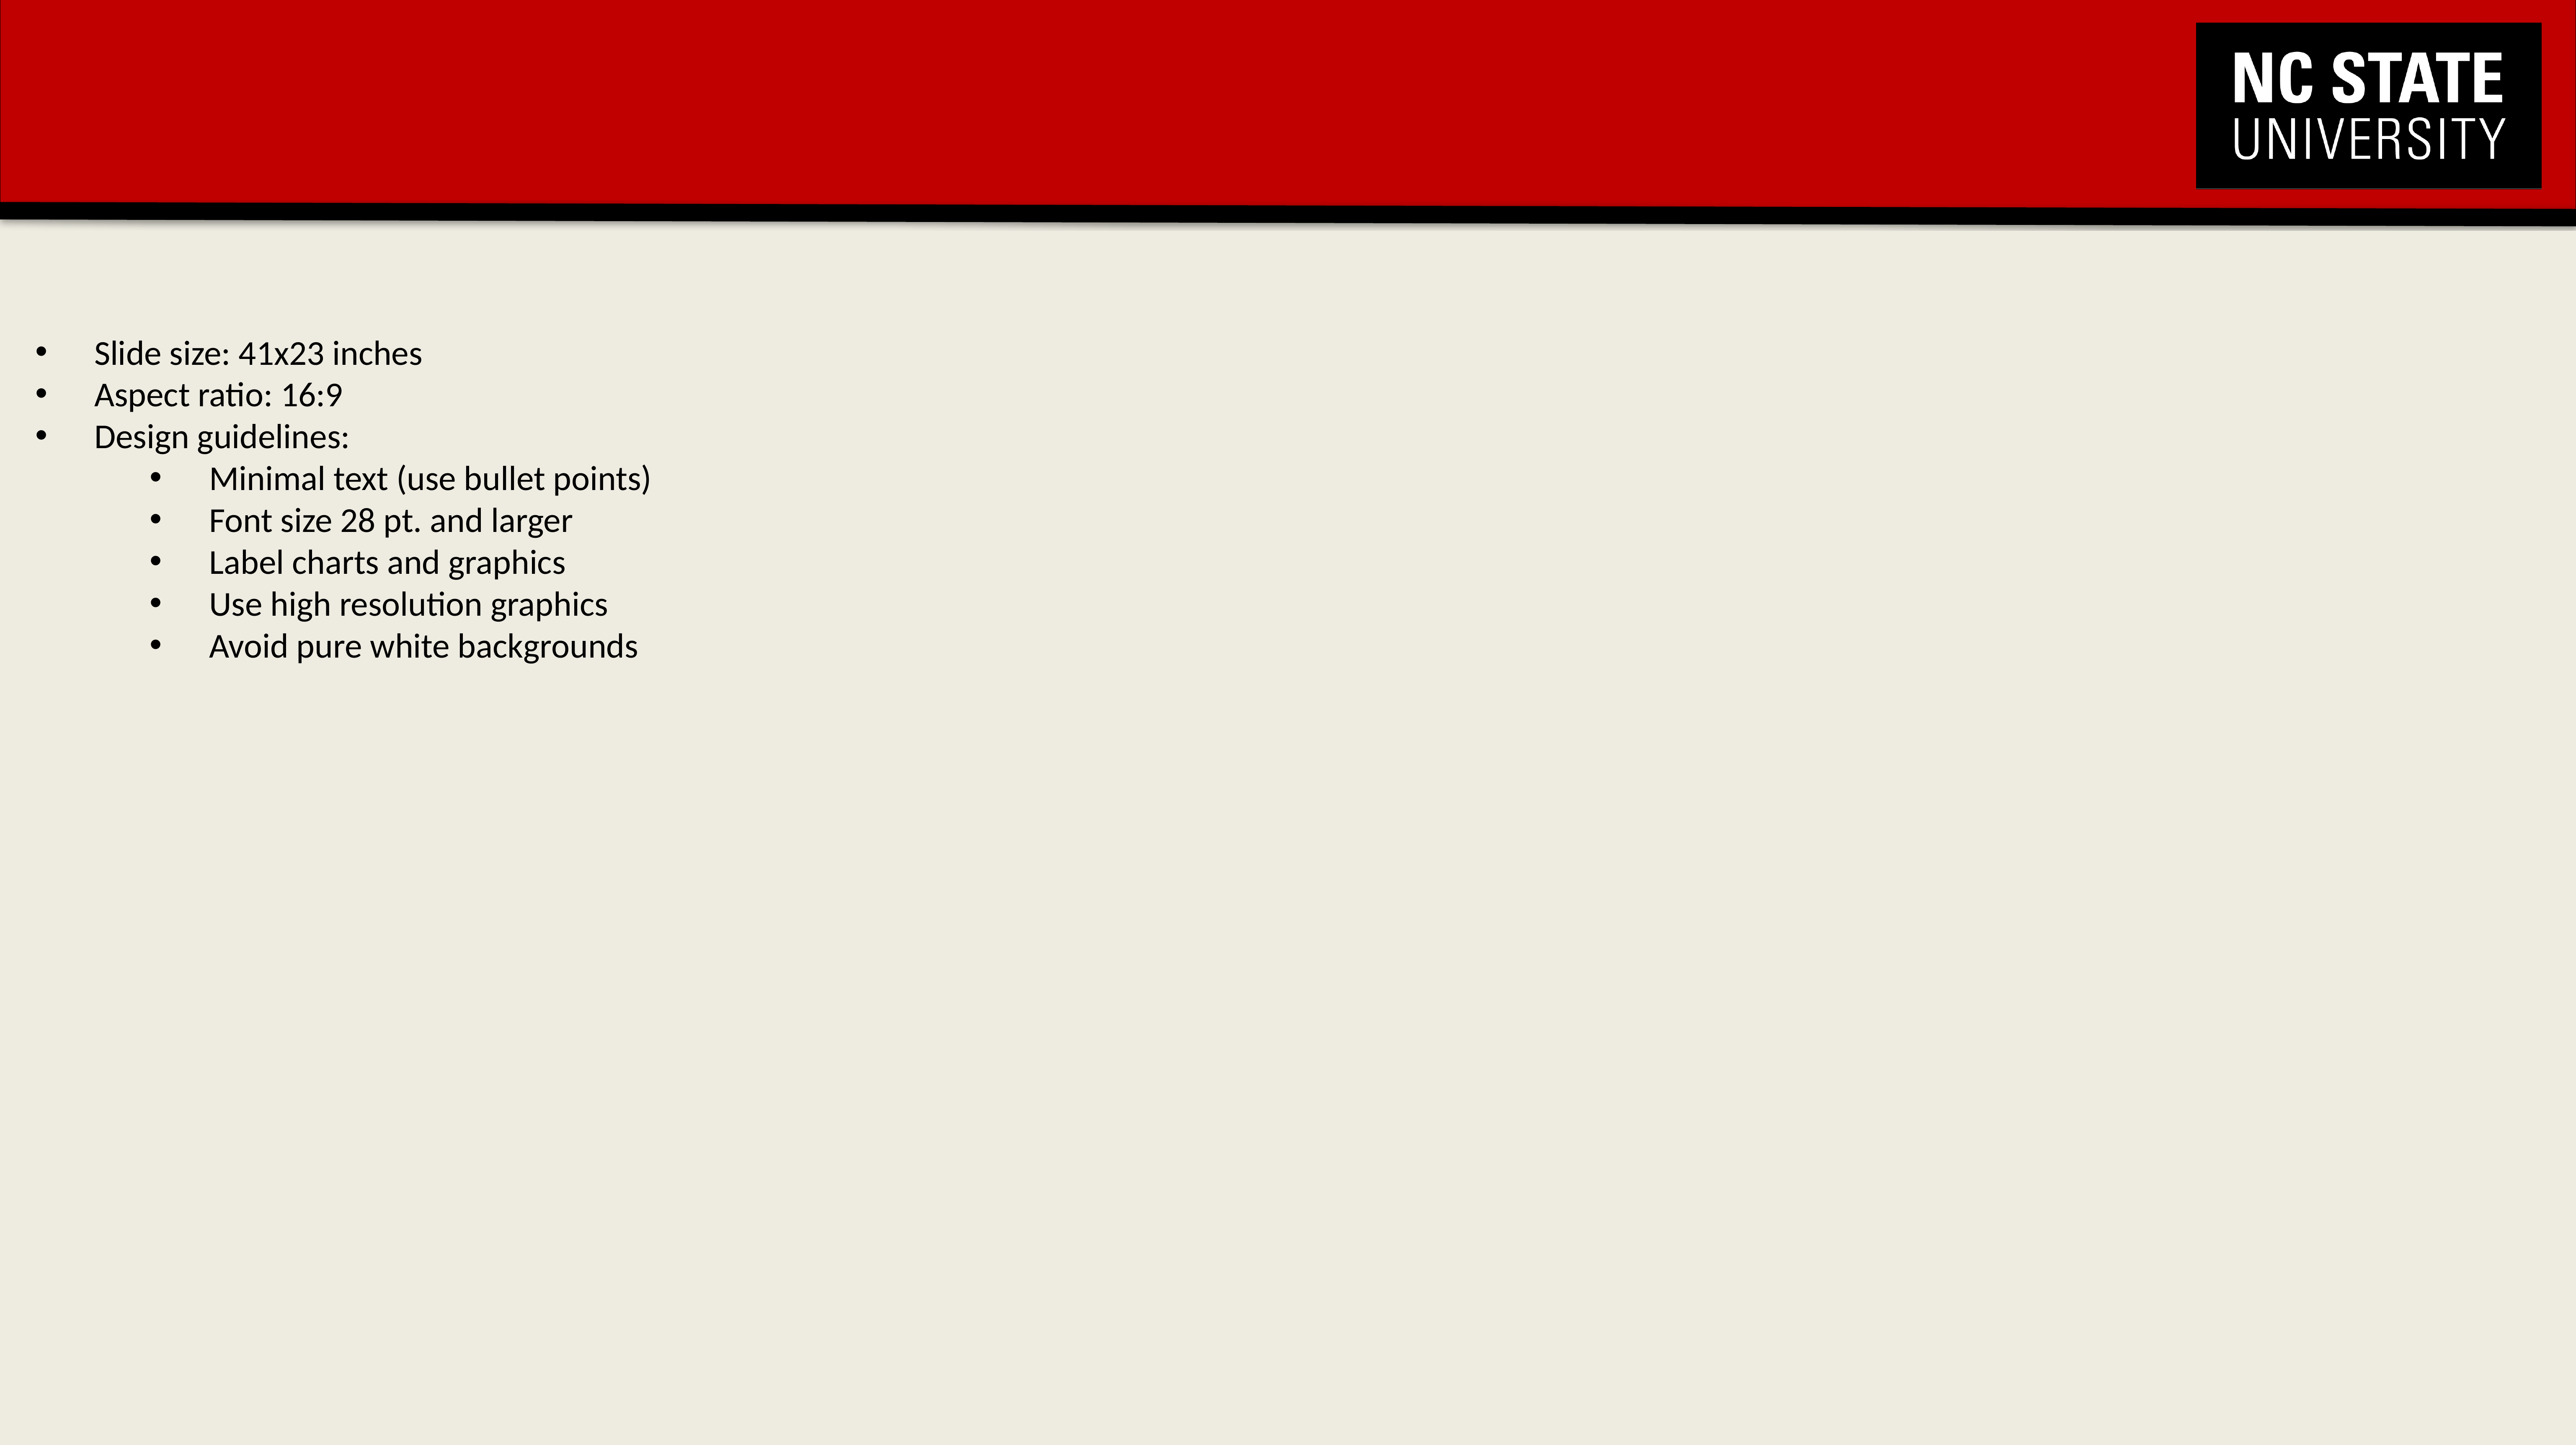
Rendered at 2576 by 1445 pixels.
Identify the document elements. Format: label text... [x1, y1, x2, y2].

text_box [0, 0, 2576, 218]
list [2196, 23, 2542, 189]
text_box Slide size: 41x23 inches Aspect ratio: 16:9 Design guidelines: Minimal text (use bullet points) Font size 28 pt. and larger Label charts and graphics Use high resolution graphics Avoid pure white backgrounds [29, 327, 846, 671]
